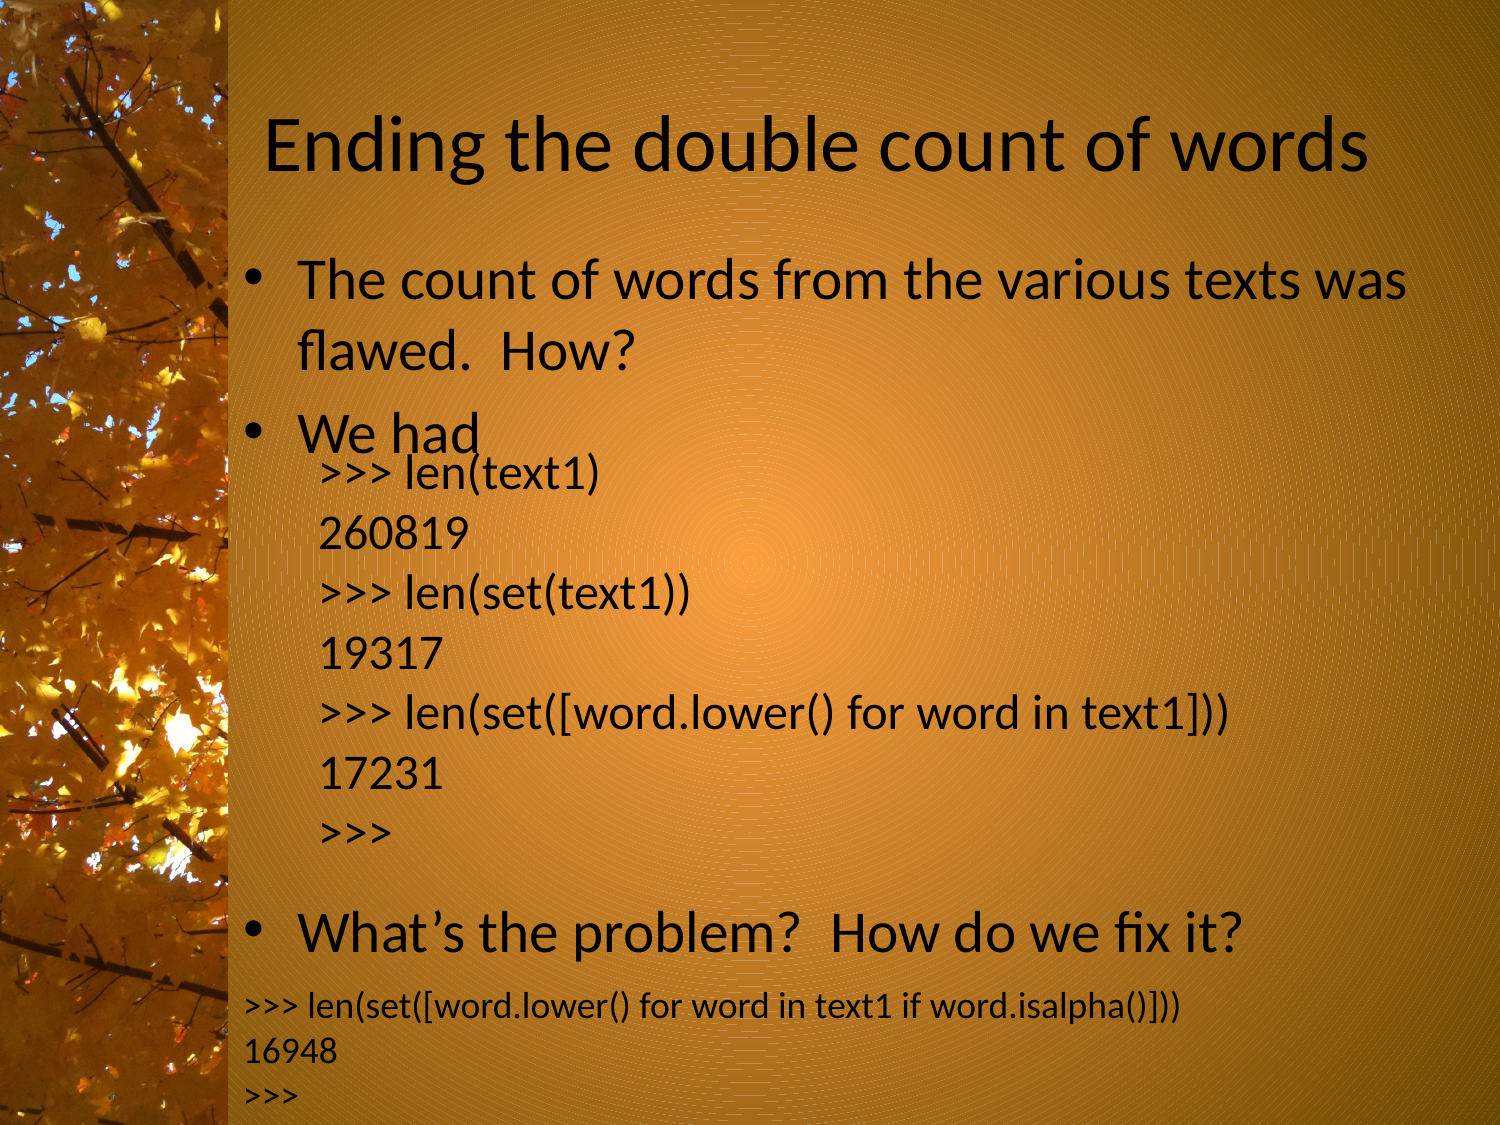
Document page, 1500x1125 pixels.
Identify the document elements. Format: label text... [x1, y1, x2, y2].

picture [0, 0, 229, 1125]
text_box >>> len(set([word.lower() for word in text1 if word.isalpha()])) 16948 >>> [228, 973, 1500, 1124]
list The count of words from the various texts was flawed. How? We had What’s the problem? How do we fix it? [228, 232, 1425, 973]
text_box >>> len(text1) 260819 >>> len(set(text1)) 19317 >>> len(set([word.lower() for word in text1])) 17231 >>> [303, 371, 1500, 867]
title Ending the double count of words [228, 45, 1425, 232]
